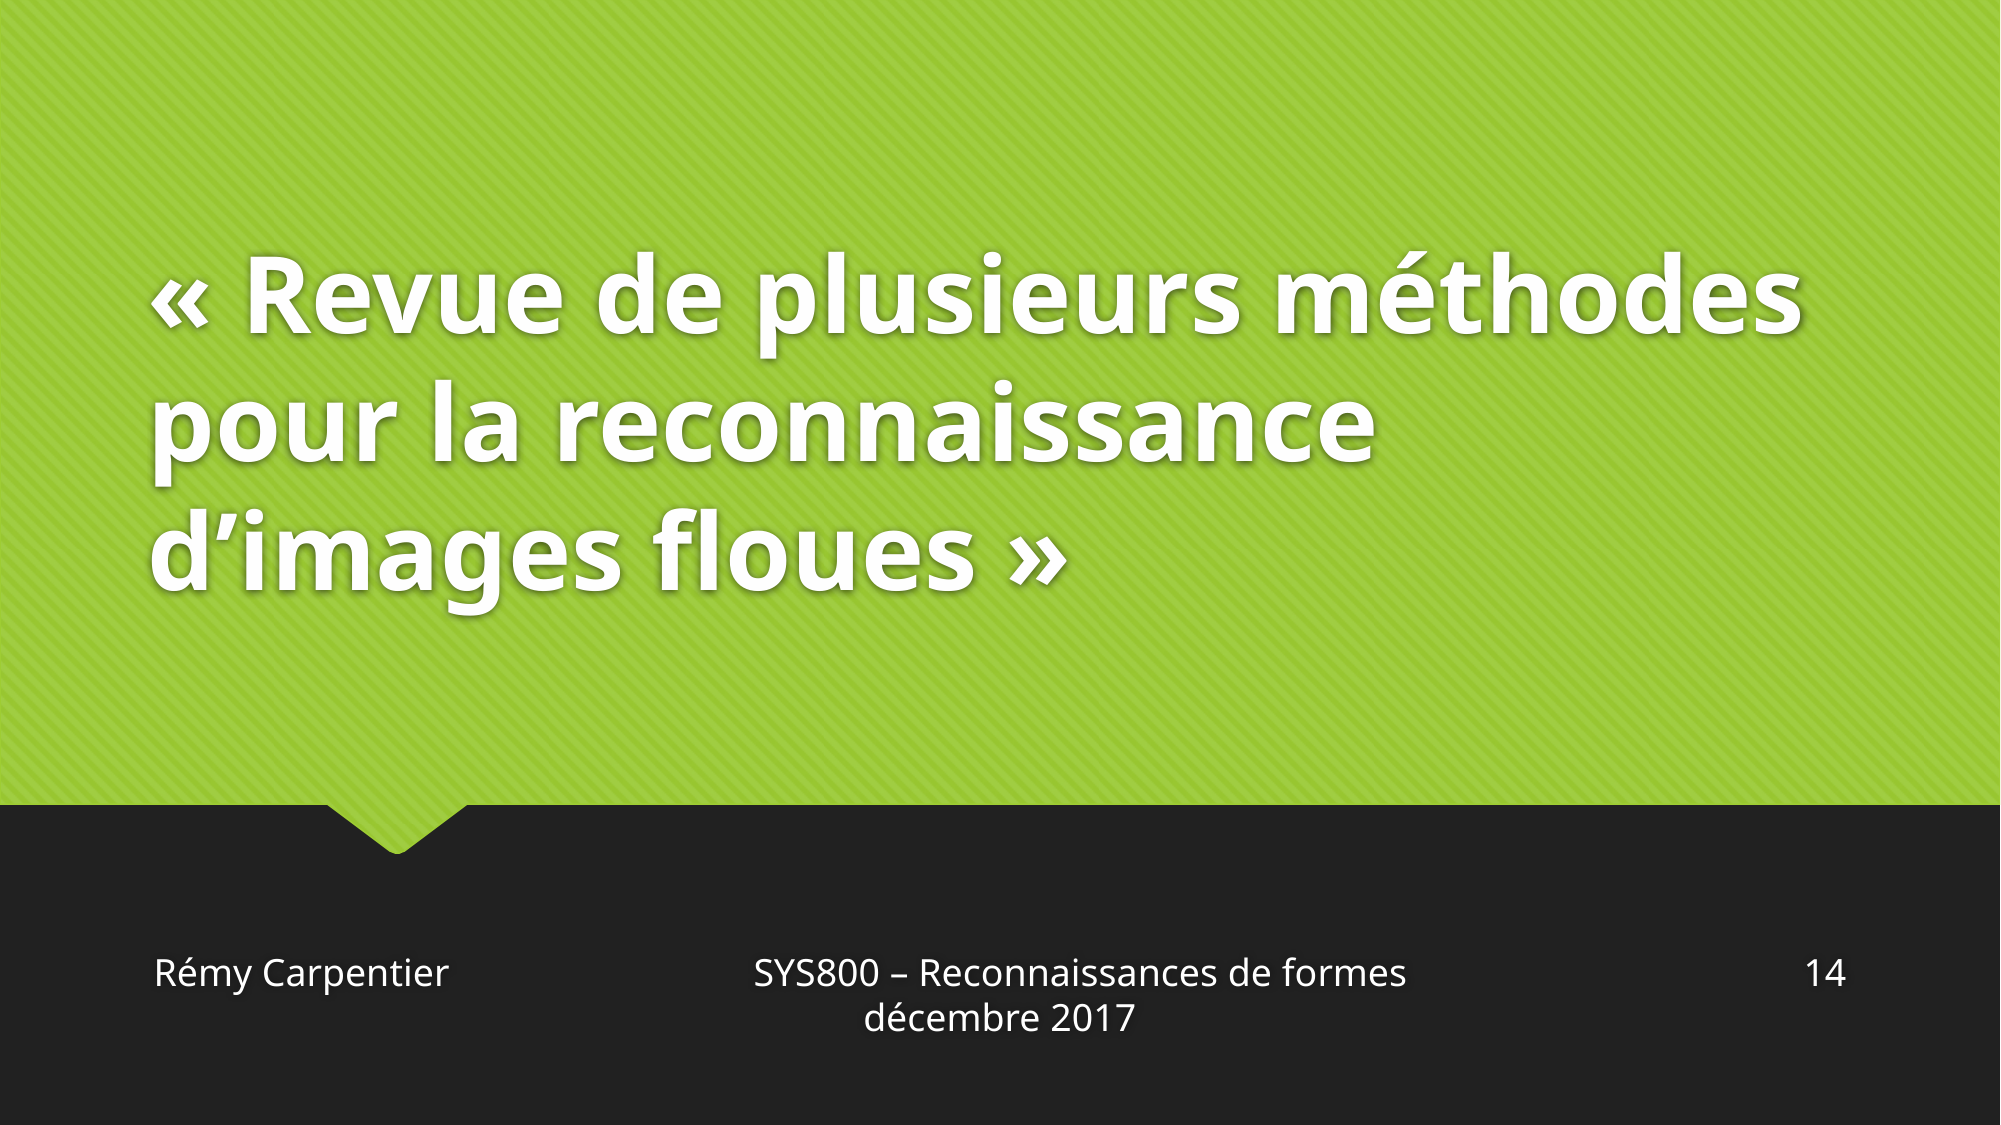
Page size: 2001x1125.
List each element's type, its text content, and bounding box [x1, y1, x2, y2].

subtitle Rémy Carpentier SYS800 – Reconnaissances de formes 14 décembre 2017 [132, 941, 1868, 1013]
title « Revue de plusieurs méthodes pour la reconnaissance d’images floues » [132, 184, 1868, 619]
